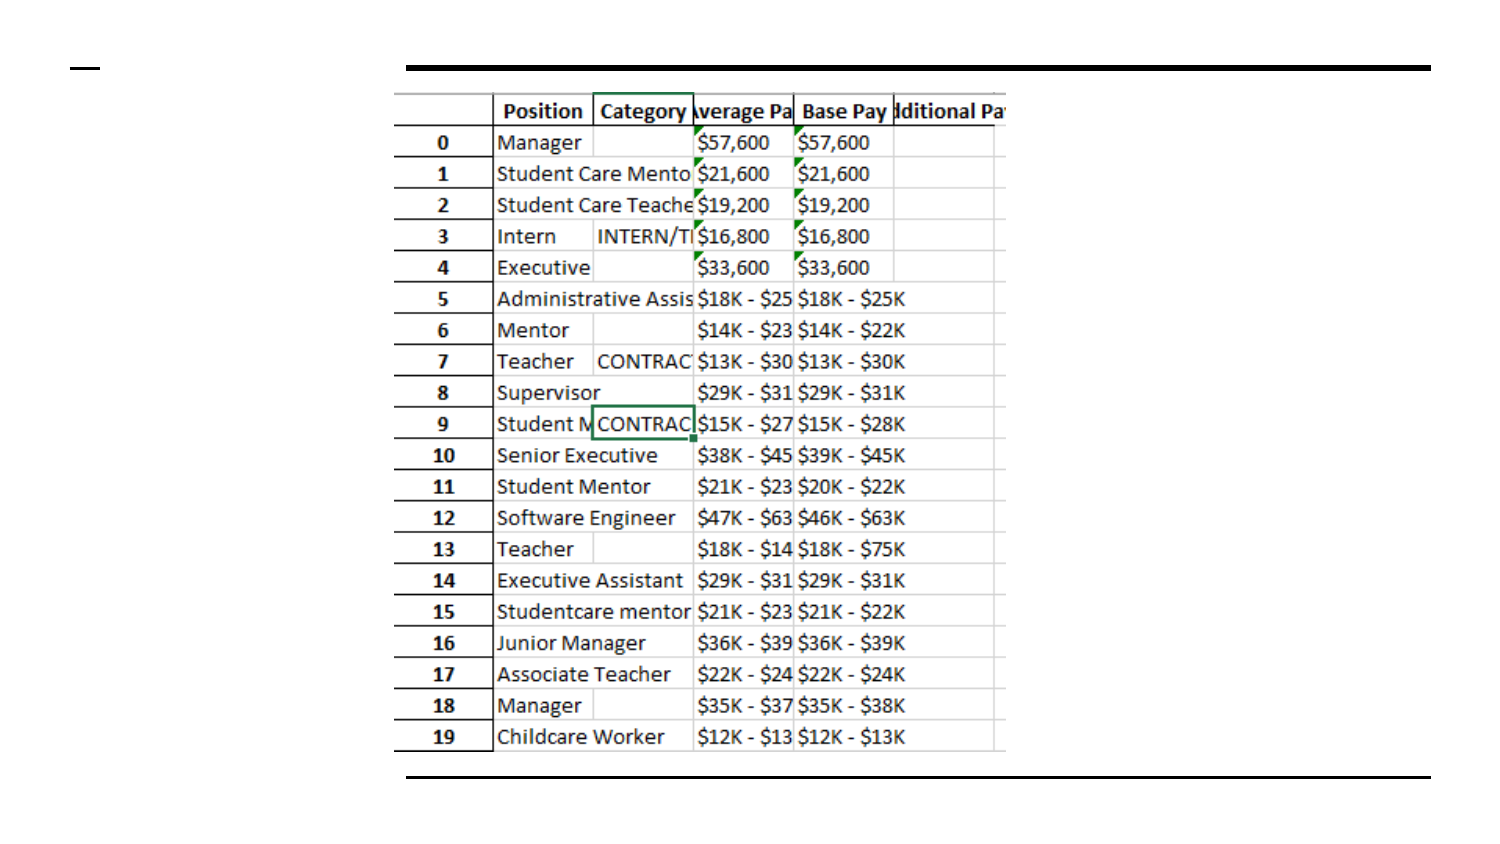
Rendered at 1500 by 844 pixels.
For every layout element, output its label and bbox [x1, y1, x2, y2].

picture [394, 91, 1006, 752]
